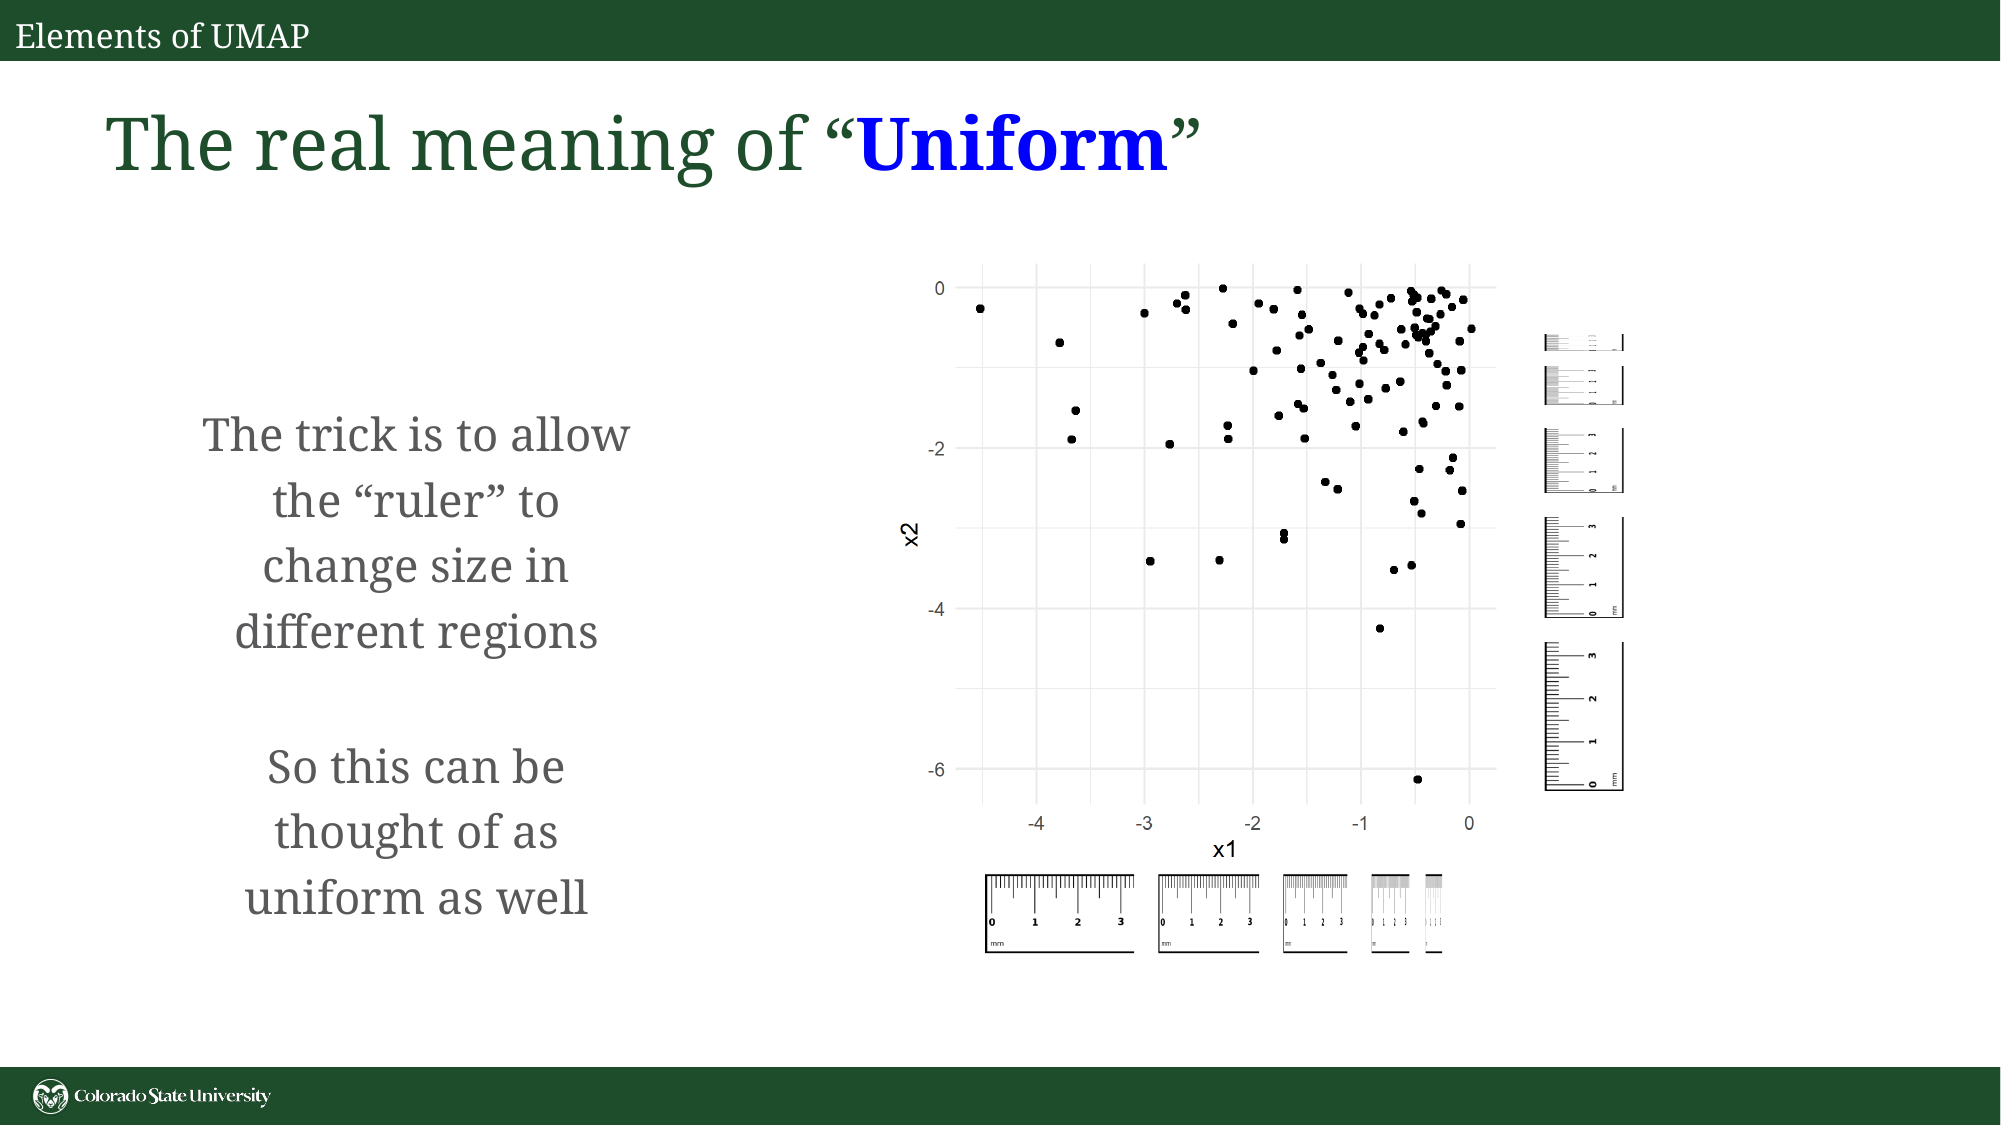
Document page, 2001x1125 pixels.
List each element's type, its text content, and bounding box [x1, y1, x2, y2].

picture [22, 1067, 282, 1125]
picture [1542, 301, 1624, 502]
picture [888, 252, 1658, 954]
text_box So this can be thought of as uniform as well [214, 790, 619, 860]
title Elements of UMAP [0, 0, 2000, 59]
title The real meaning of “Uniform” [90, 81, 1910, 201]
picture [1532, 517, 1634, 618]
text_box The trick is to allow the “ruler” to change size in different regions [184, 380, 650, 663]
